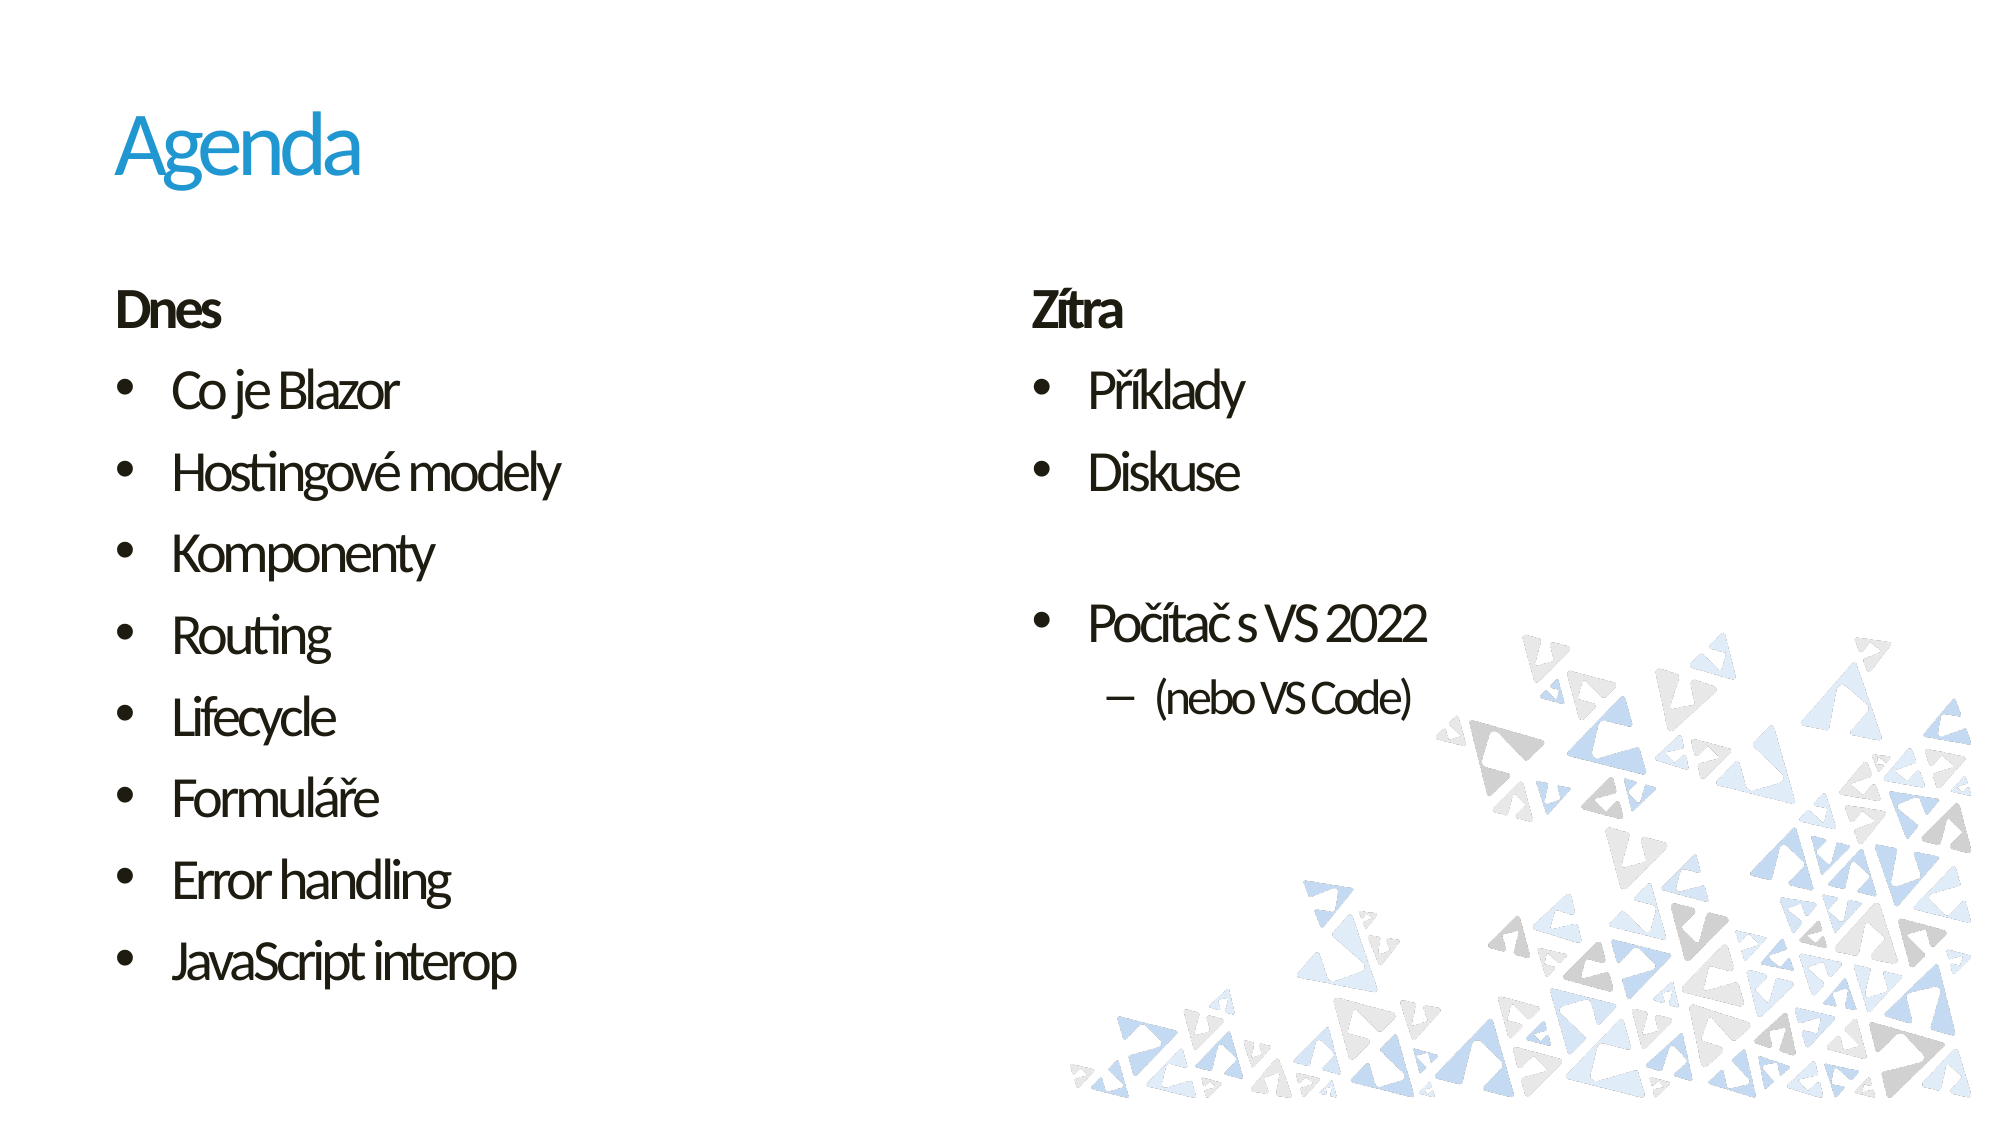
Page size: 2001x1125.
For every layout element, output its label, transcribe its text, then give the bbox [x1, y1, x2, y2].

list Dnes Co je Blazor Hostingové modely Komponenty Routing Lifecycle Formuláře Error handling JavaScript interop [99, 262, 984, 1005]
title Agenda [99, 45, 1900, 233]
picture [1070, 633, 1971, 1098]
list Zítra Příklady Diskuse Počítač s VS 2022 (nebo VS Code) [1016, 262, 1900, 1005]
